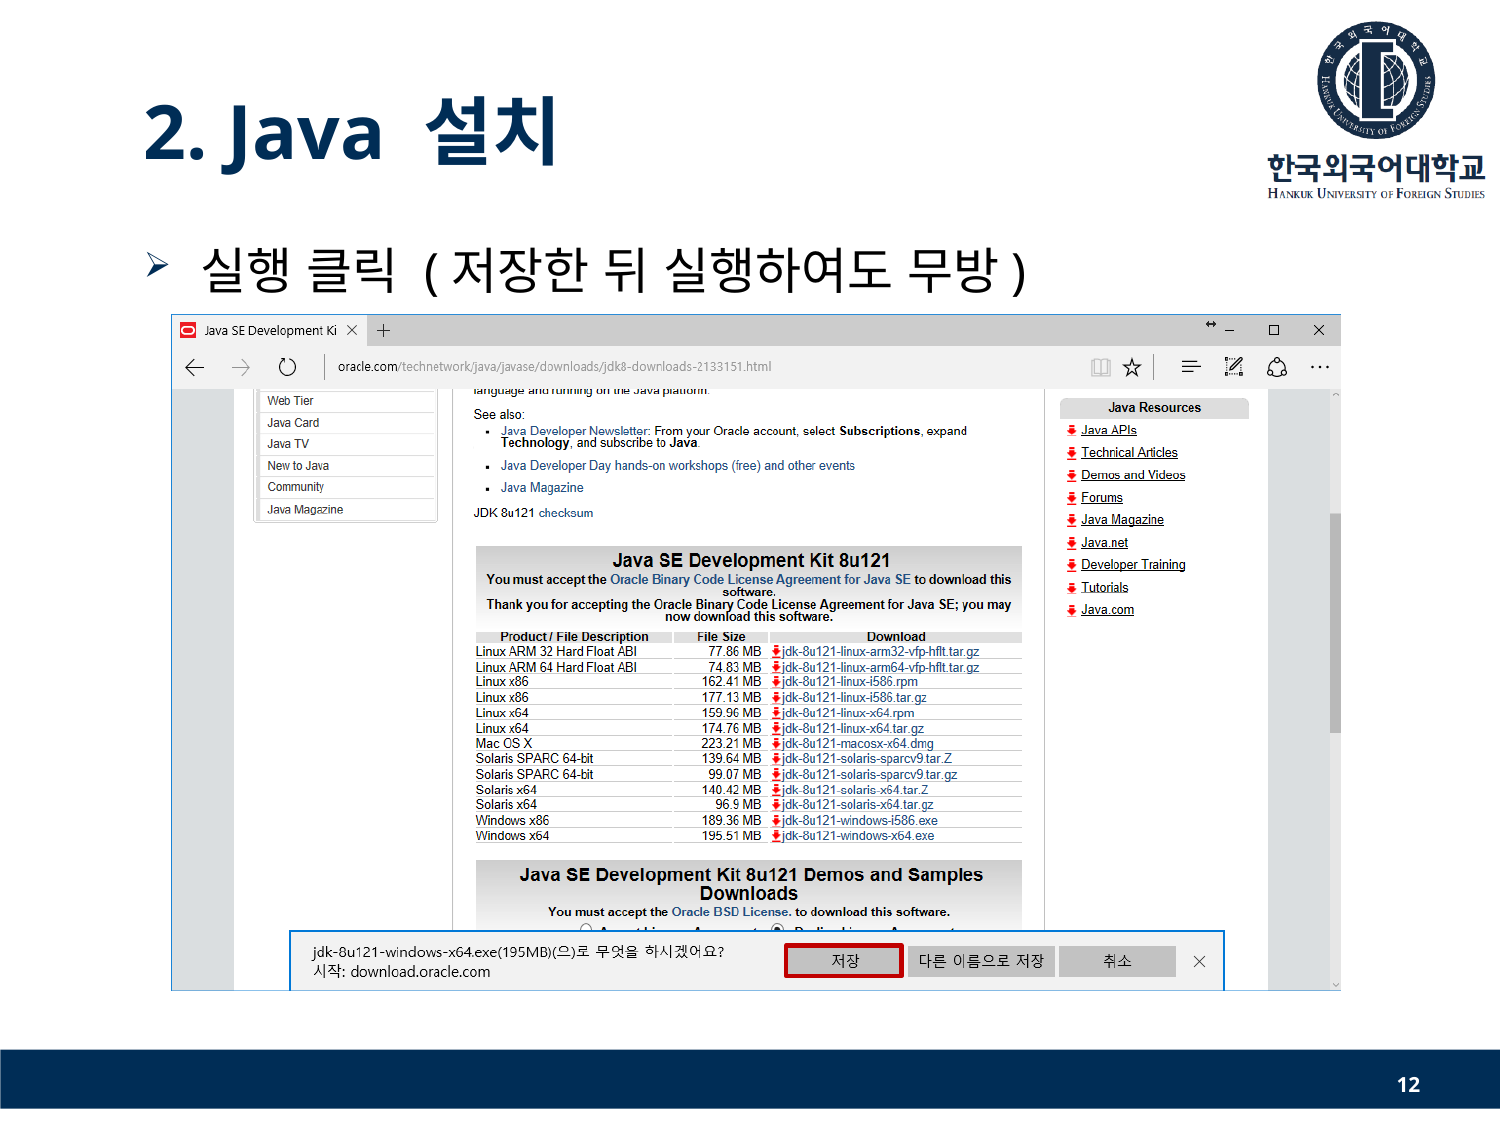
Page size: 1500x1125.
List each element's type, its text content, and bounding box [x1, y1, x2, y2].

slide_number 12 [1356, 1064, 1436, 1107]
picture [1244, 0, 1500, 208]
list 실행 클릭 (저장한 뒤 실행하여도 무방) [128, 231, 1471, 1024]
picture [170, 314, 1341, 991]
title 2. Java 설치 [128, 20, 1301, 183]
